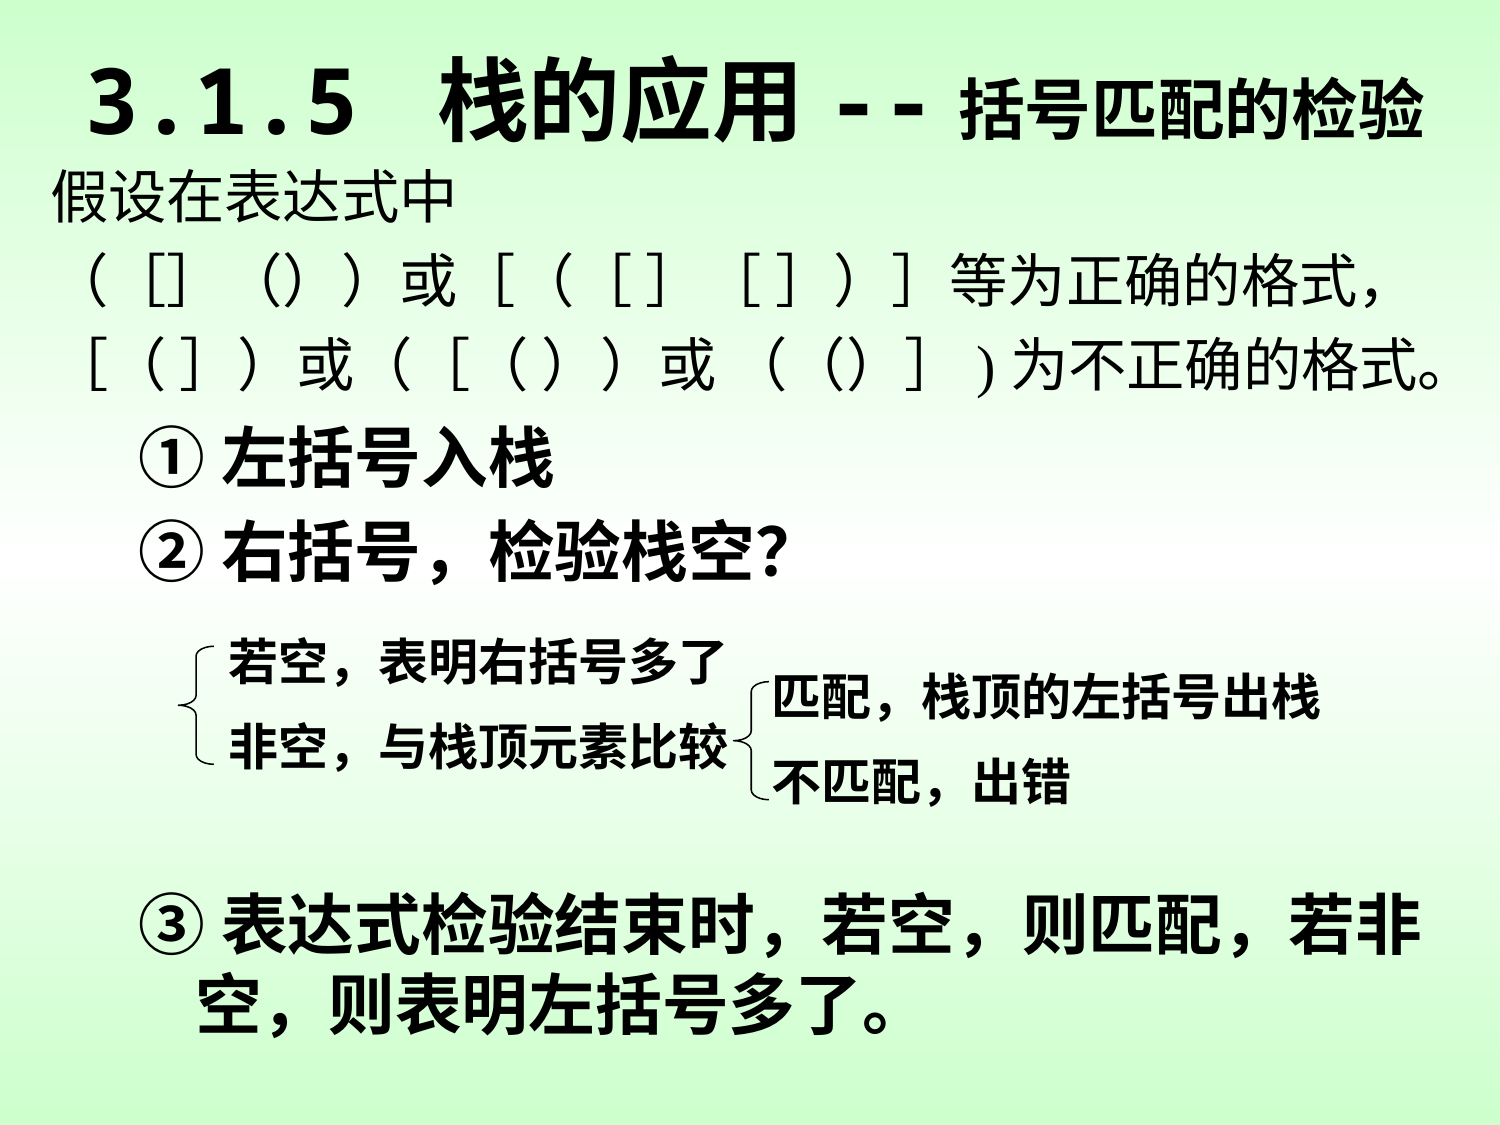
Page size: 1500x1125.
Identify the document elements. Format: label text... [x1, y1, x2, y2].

text_box 3.1.5 栈的应用--括号匹配的检验 [70, 35, 1442, 160]
text_box [733, 681, 769, 800]
text_box 匹配，栈顶的左括号出栈 不匹配，出错 [756, 658, 1342, 818]
text_box 假设在表达式中 （［］（））或［（［ ］［ ］）］等为正确的格式， ［（ ］）或（［（ ））或 （（）］)为不正确的格式。 [35, 152, 1500, 405]
text_box 若空，表明右括号多了 非空，与栈顶元素比较 [213, 622, 758, 783]
text_box [178, 646, 214, 765]
text_box ①左括号入栈 ②右括号，检验栈空？ ③表达式检验结束时，若空，则匹配，若非空，则表明左括号多了。 [123, 408, 1454, 1080]
